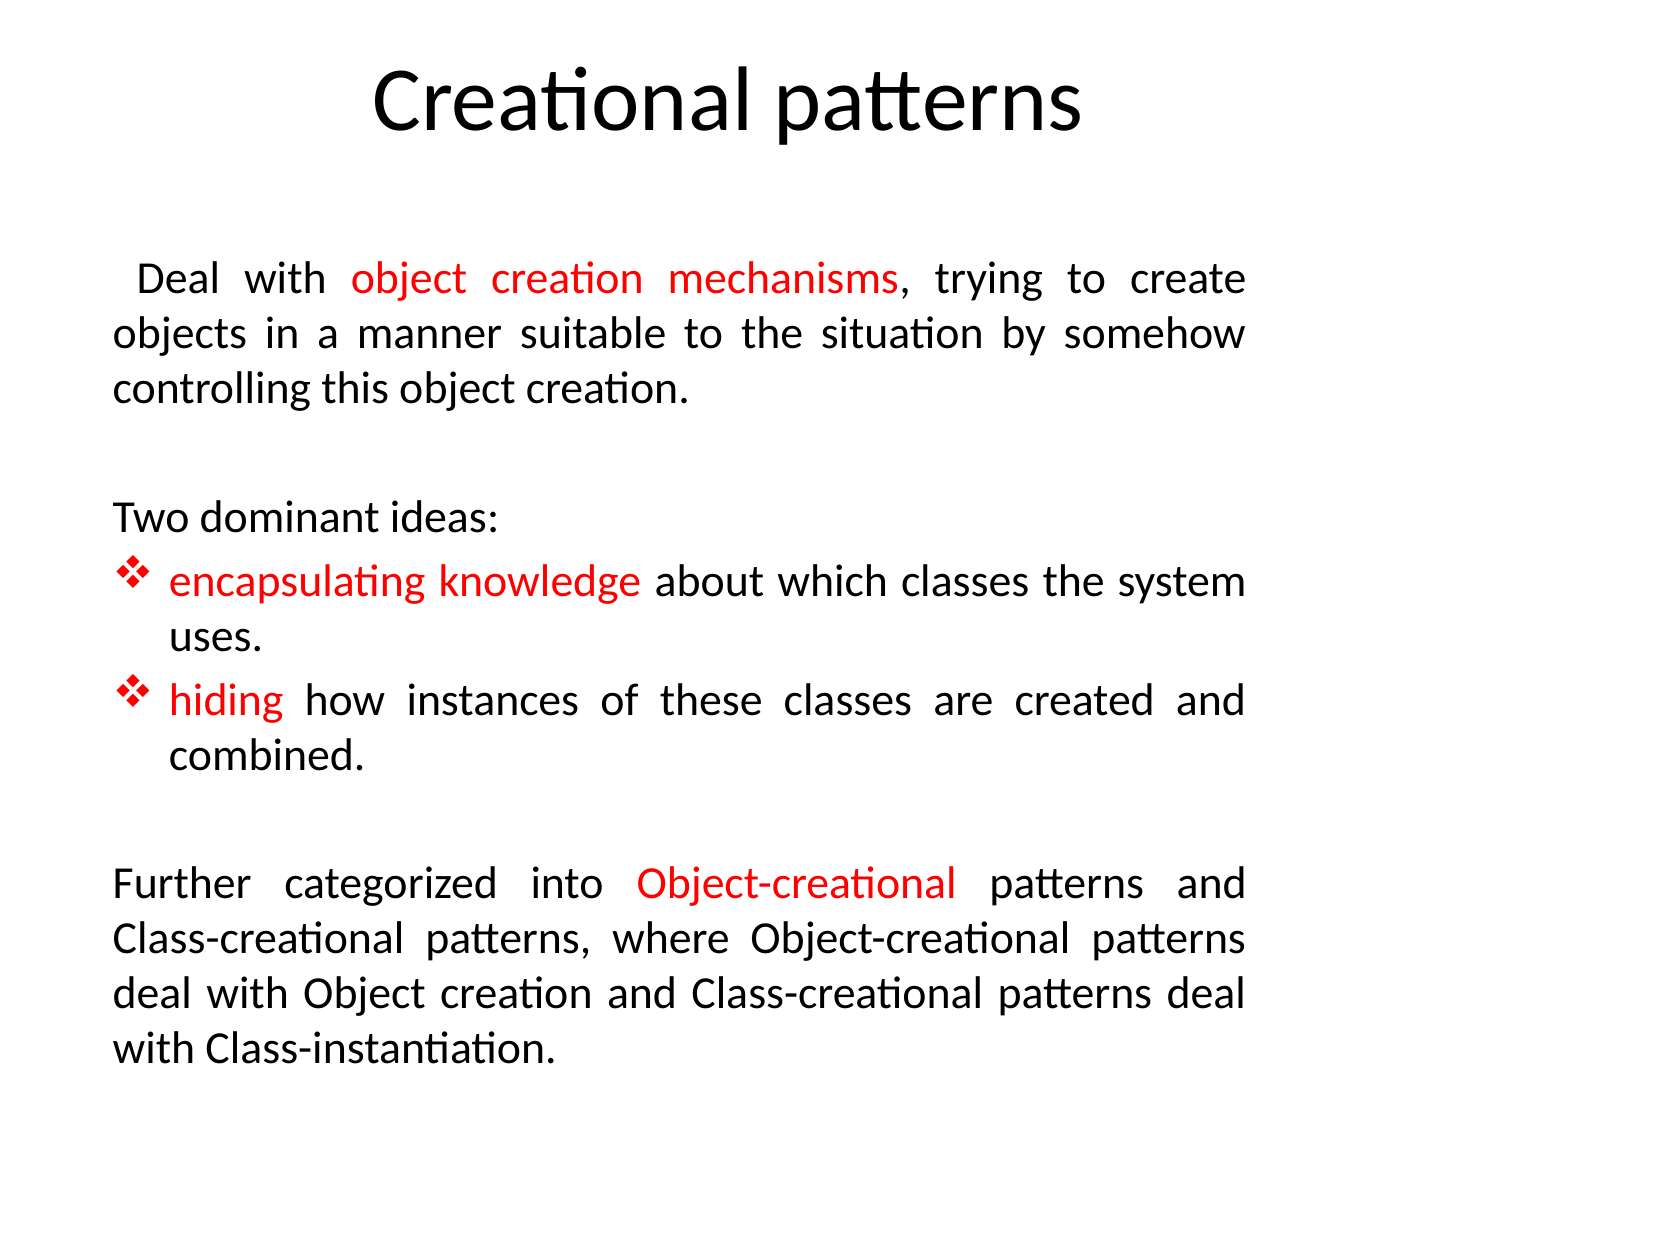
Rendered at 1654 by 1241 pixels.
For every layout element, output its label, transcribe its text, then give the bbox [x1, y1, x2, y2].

subtitle Deal with object creation mechanisms, trying to create objects in a manner suitable to the situation by somehow controlling this object creation. Two dominant ideas: encapsulating knowledge about which classes the system uses. hiding how instances of these classes are created and combined. Further categorized into Object-creational patterns and Class-creational patterns, where Object-creational patterns deal with Object creation and Class-creational patterns deal with Class-instantiation. [96, 239, 1264, 1040]
title Creational patterns [201, 0, 1256, 239]
